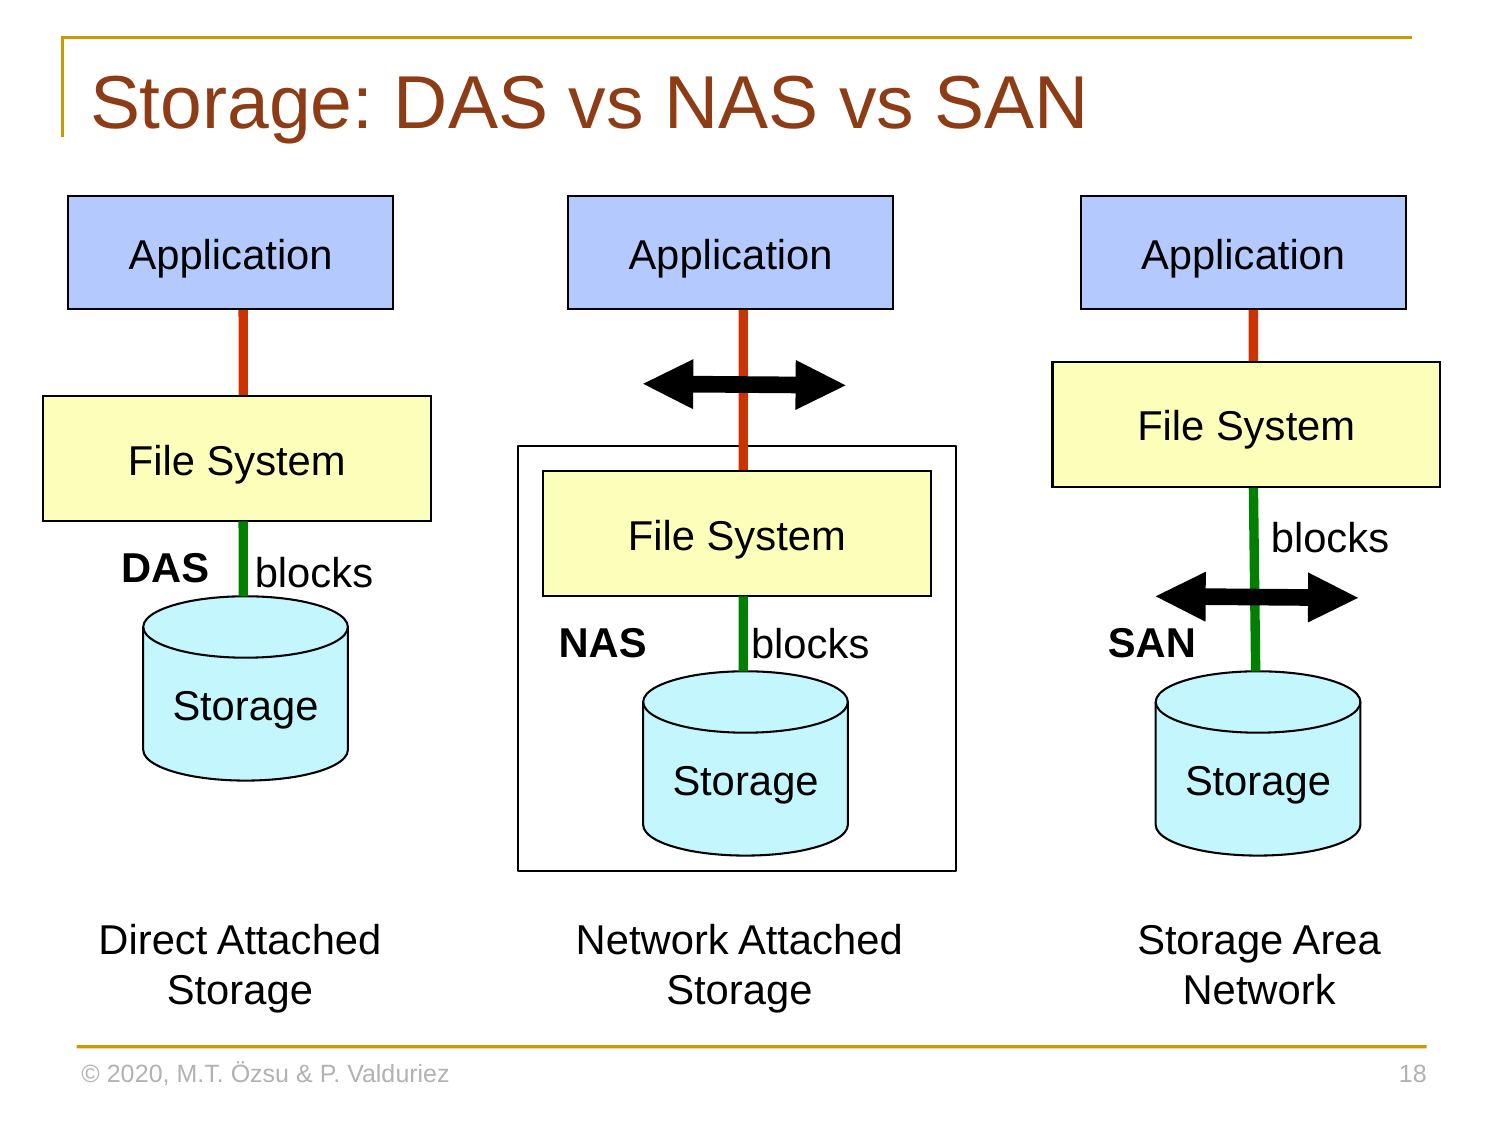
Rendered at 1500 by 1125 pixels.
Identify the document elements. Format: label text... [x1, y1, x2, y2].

text_box File System [1052, 361, 1440, 487]
text_box Storage Area Network [1076, 905, 1443, 1020]
text_box NAS [543, 608, 662, 674]
text_box blocks [237, 538, 391, 604]
text_box [518, 446, 956, 872]
text_box blocks [1253, 503, 1407, 569]
text_box Storage [143, 596, 348, 781]
footer © 2020, M.T. Özsu & P. Valduriez [66, 1042, 573, 1103]
text_box File System [43, 396, 431, 522]
text_box Storage [1155, 671, 1361, 856]
text_box SAN [1093, 608, 1213, 674]
text_box Application [568, 196, 894, 309]
text_box [1155, 590, 1359, 604]
text_box Application [1080, 196, 1406, 309]
title Storage: DAS vs NAS vs SAN [74, 45, 1426, 233]
text_box File System [543, 471, 931, 597]
text_box Storage [643, 671, 848, 856]
text_box Direct Attached Storage [56, 905, 423, 1020]
text_box blocks [733, 609, 888, 675]
text_box Network Attached Storage [556, 905, 923, 1020]
text_box [643, 377, 846, 392]
slide_number 18 [1104, 1042, 1442, 1103]
text_box Application [68, 196, 394, 309]
text_box DAS [106, 533, 225, 599]
